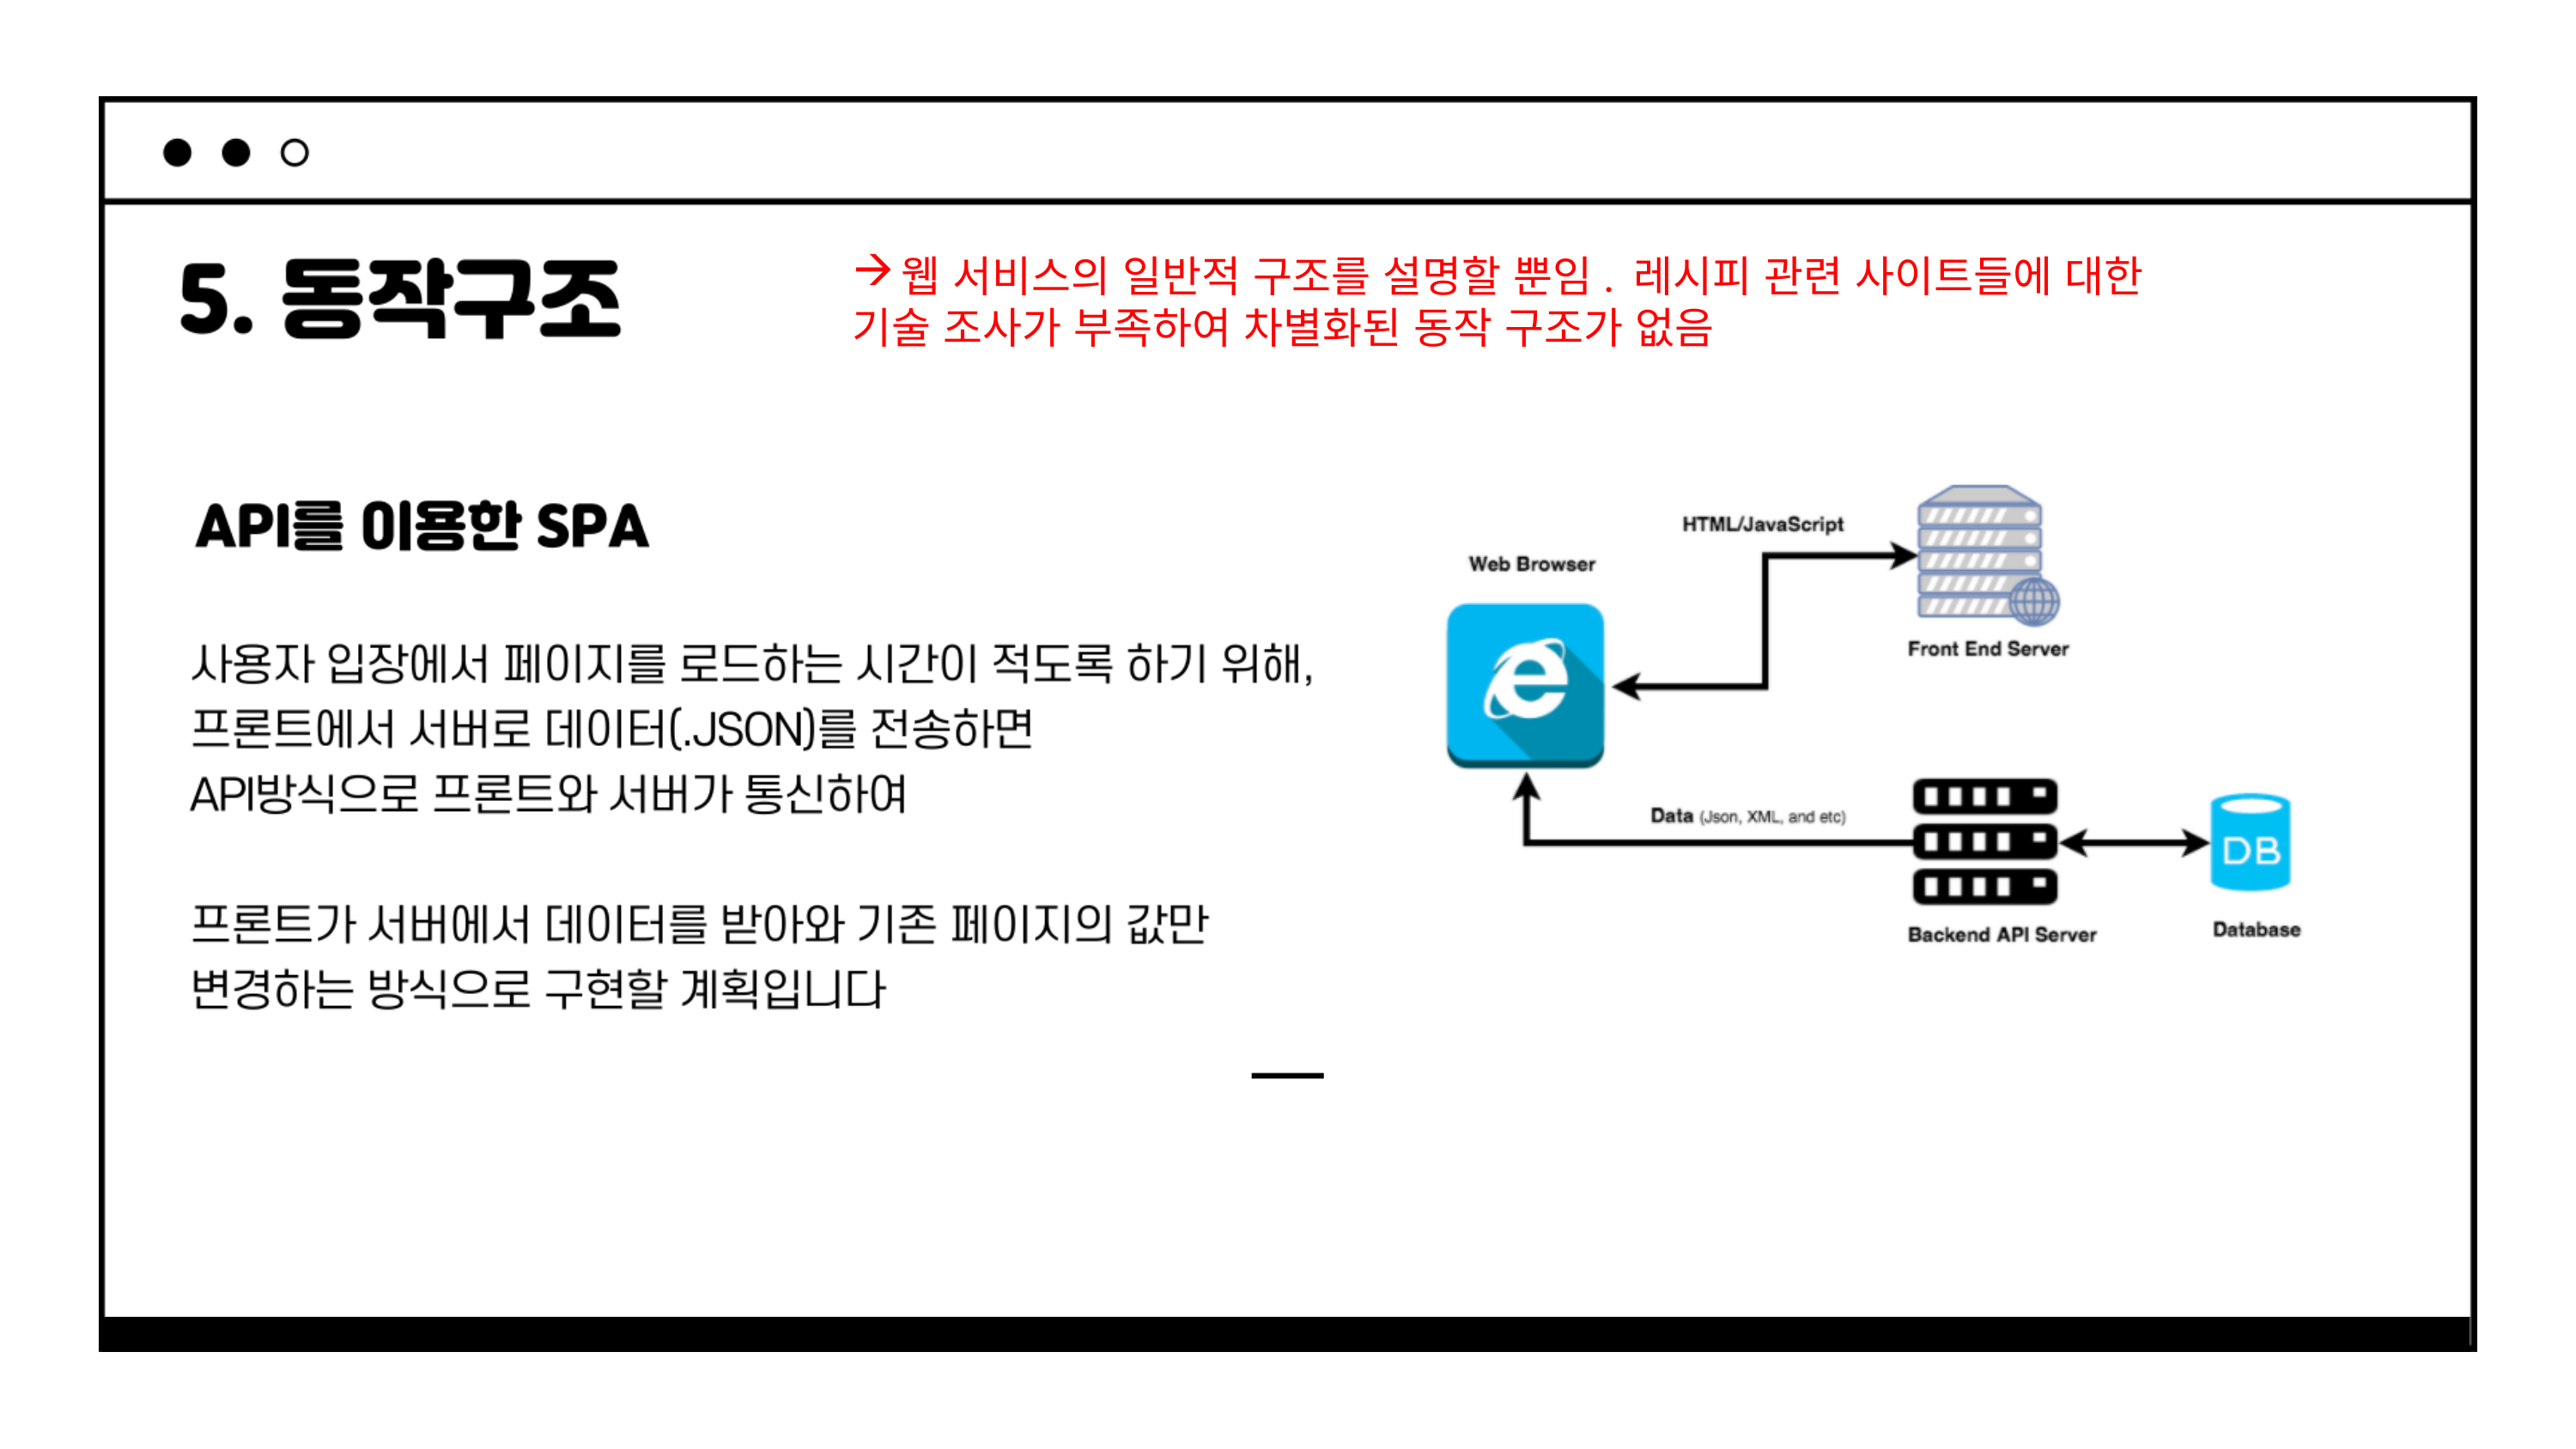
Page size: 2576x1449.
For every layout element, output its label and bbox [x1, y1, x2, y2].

picture [0, 481, 675, 576]
text_box [99, 96, 2477, 1319]
picture [0, 226, 659, 378]
picture [182, 420, 2448, 1030]
text_box [1251, 1064, 1325, 1087]
text_box [102, 1316, 2471, 1352]
